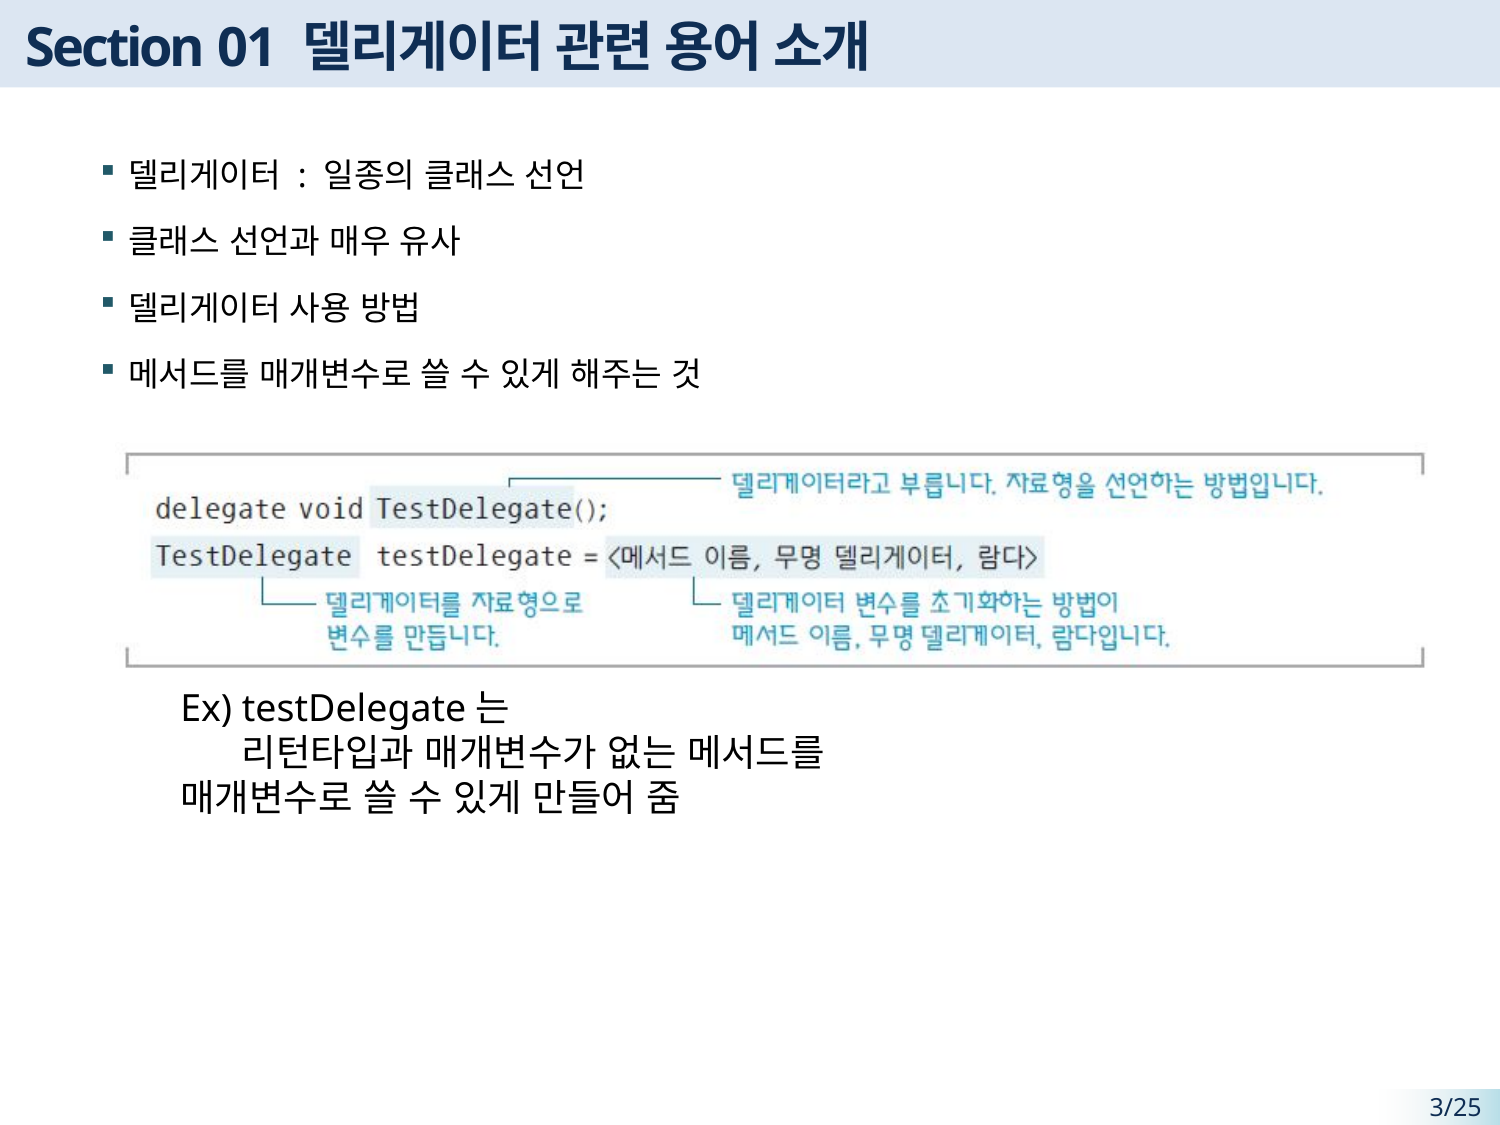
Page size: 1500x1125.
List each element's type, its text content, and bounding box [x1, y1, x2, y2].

picture [114, 442, 1435, 679]
text_box Ex) testDelegate는 리턴타입과 매개변수가 없는 메서드를 매개변수로 쓸 수 있게 만들어 줌 [165, 687, 851, 827]
list 델리게이터 : 일종의 클래스 선언 클래스 선언과 매우 유사 델리게이터 사용 방법 메서드를 매개변수로 쓸 수 있게 해주는 것 [10, 126, 1481, 1057]
title Section 01 델리게이터 관련 용어 소개 [10, 5, 1288, 84]
